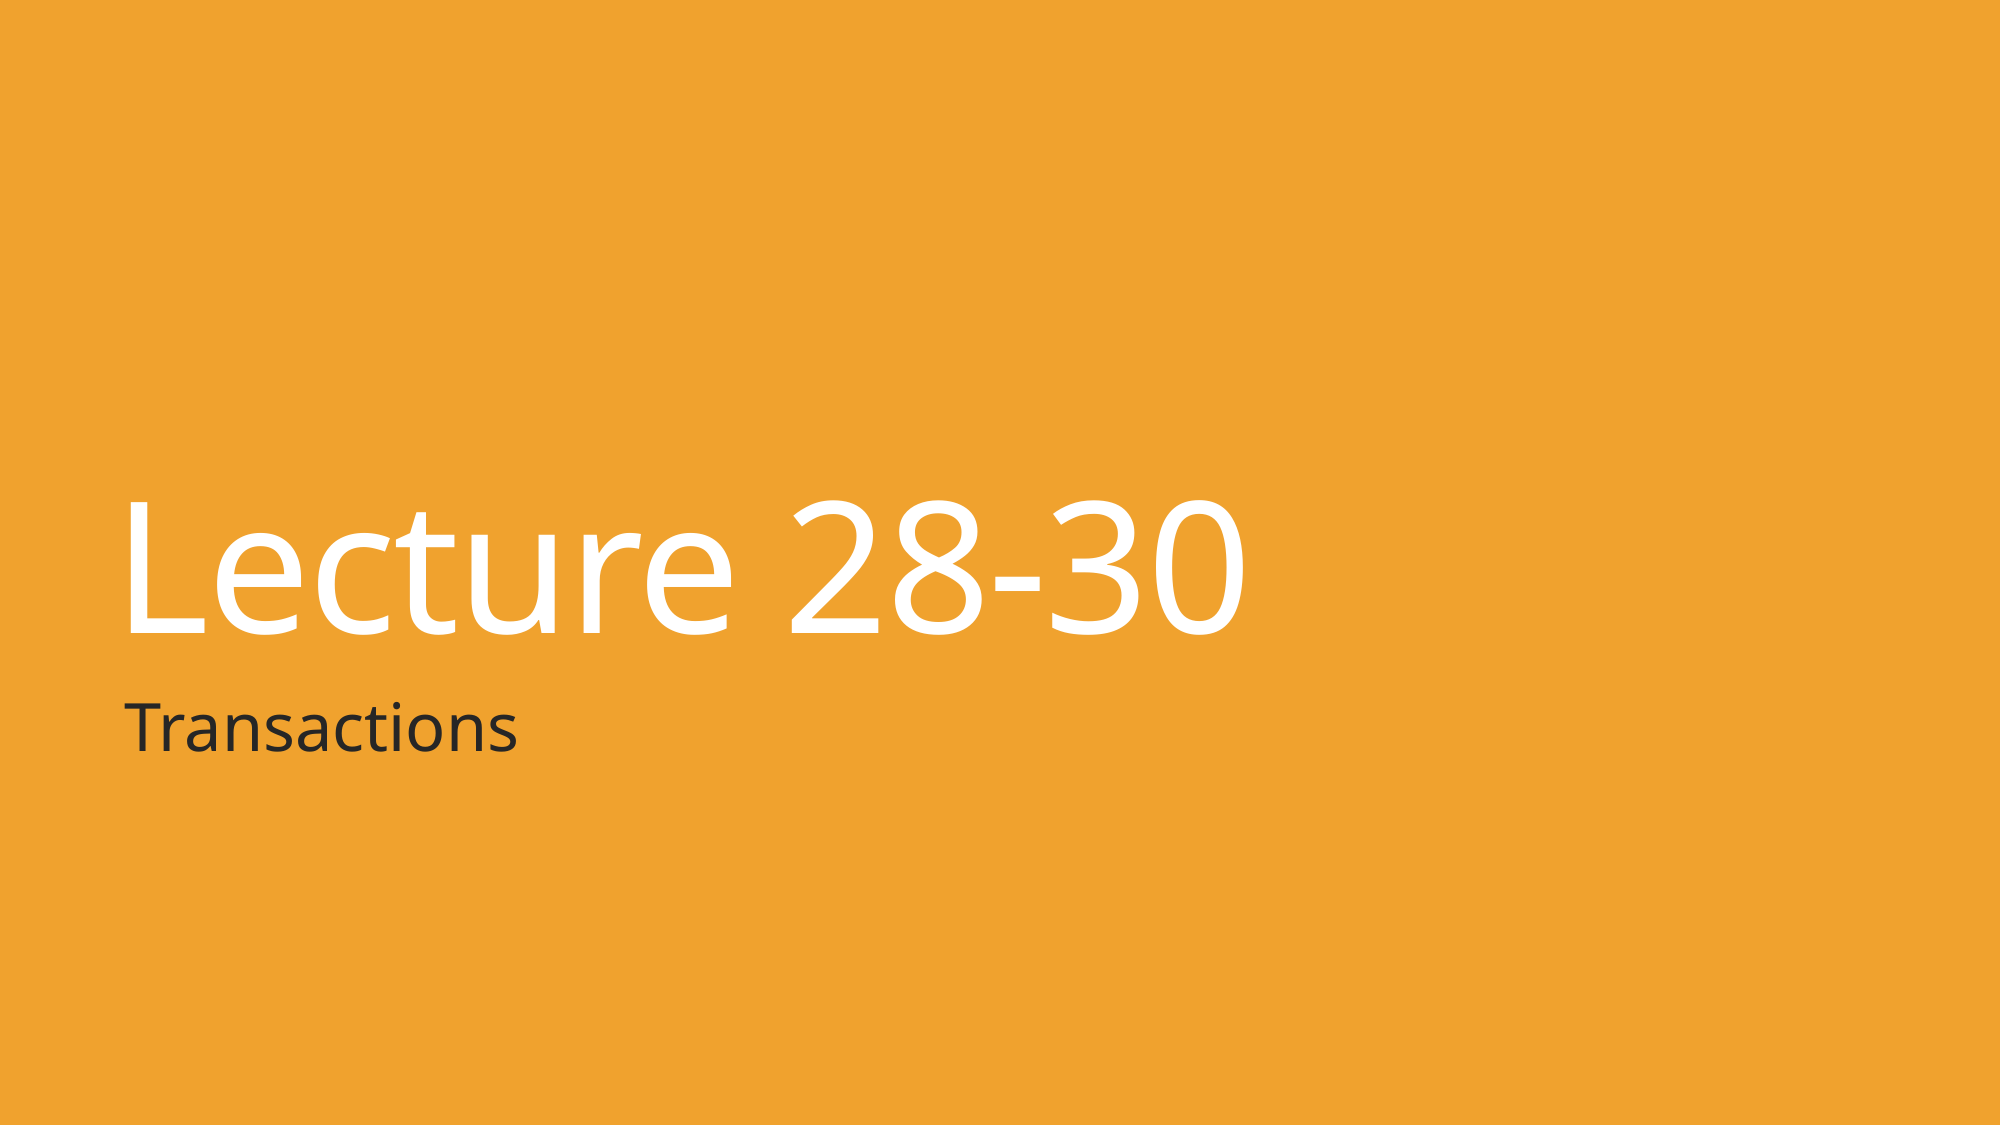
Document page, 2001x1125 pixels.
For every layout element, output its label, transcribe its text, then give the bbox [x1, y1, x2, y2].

title Lecture 28-30 [98, 126, 1868, 677]
subtitle Transactions [109, 690, 1624, 961]
